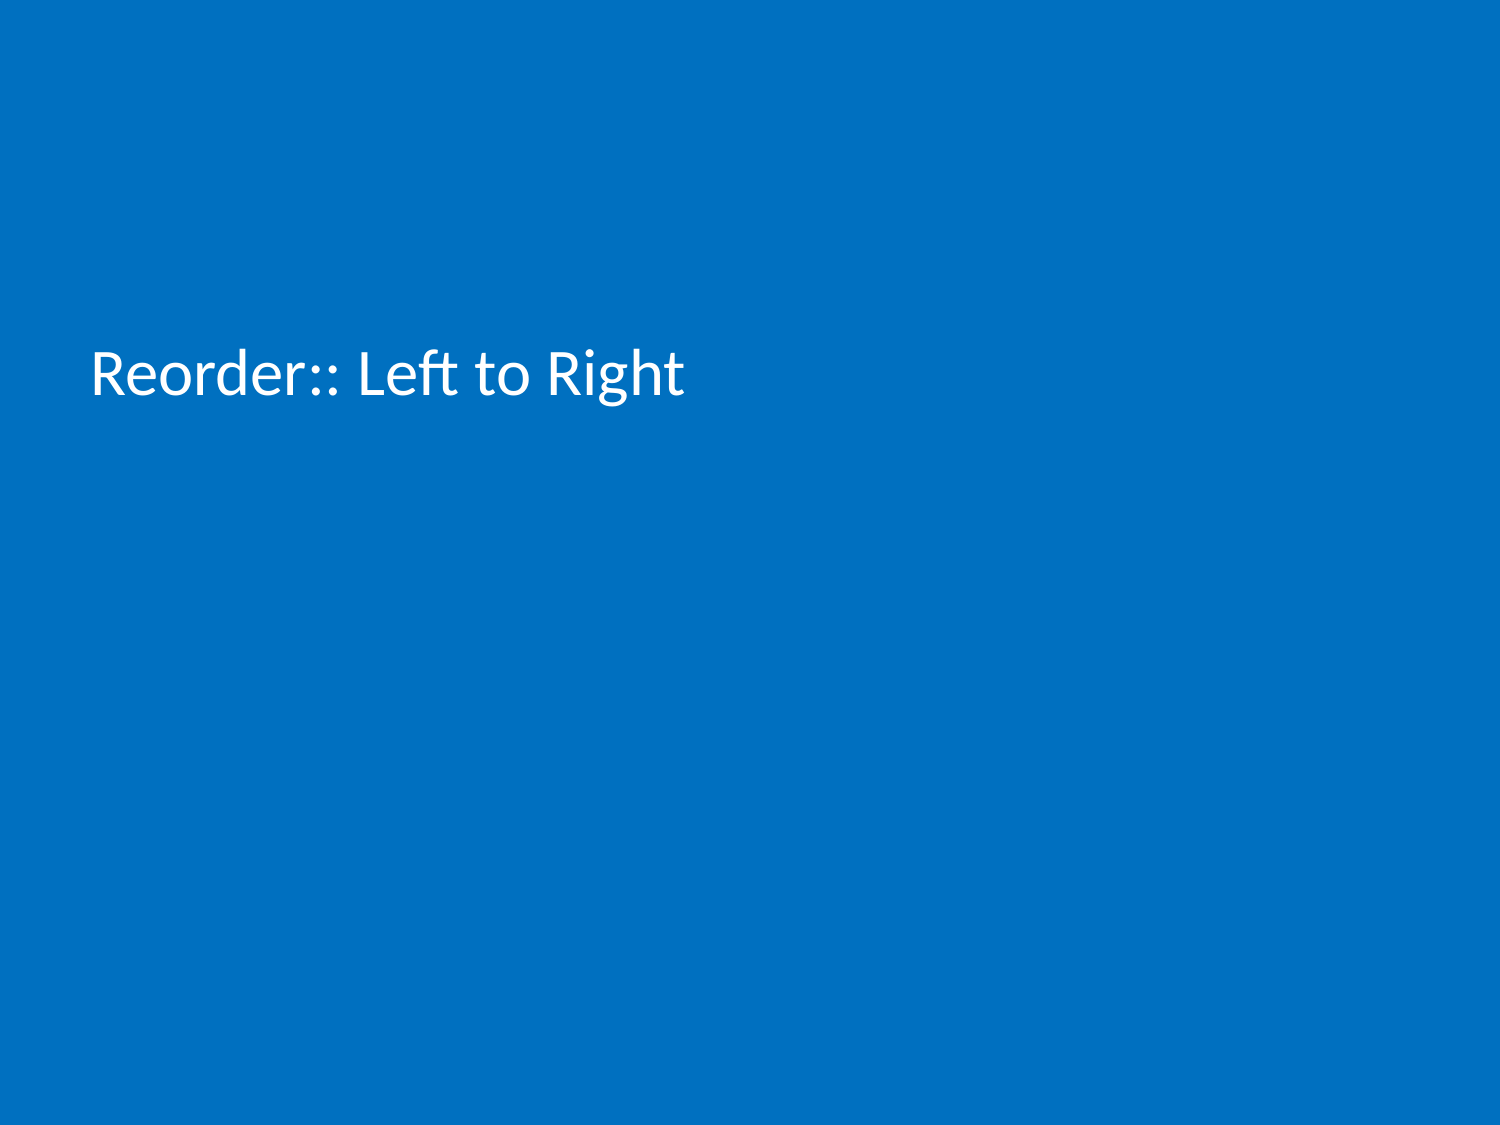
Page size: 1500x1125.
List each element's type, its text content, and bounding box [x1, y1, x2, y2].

title Reorder:: Left to Right [75, 275, 1425, 463]
